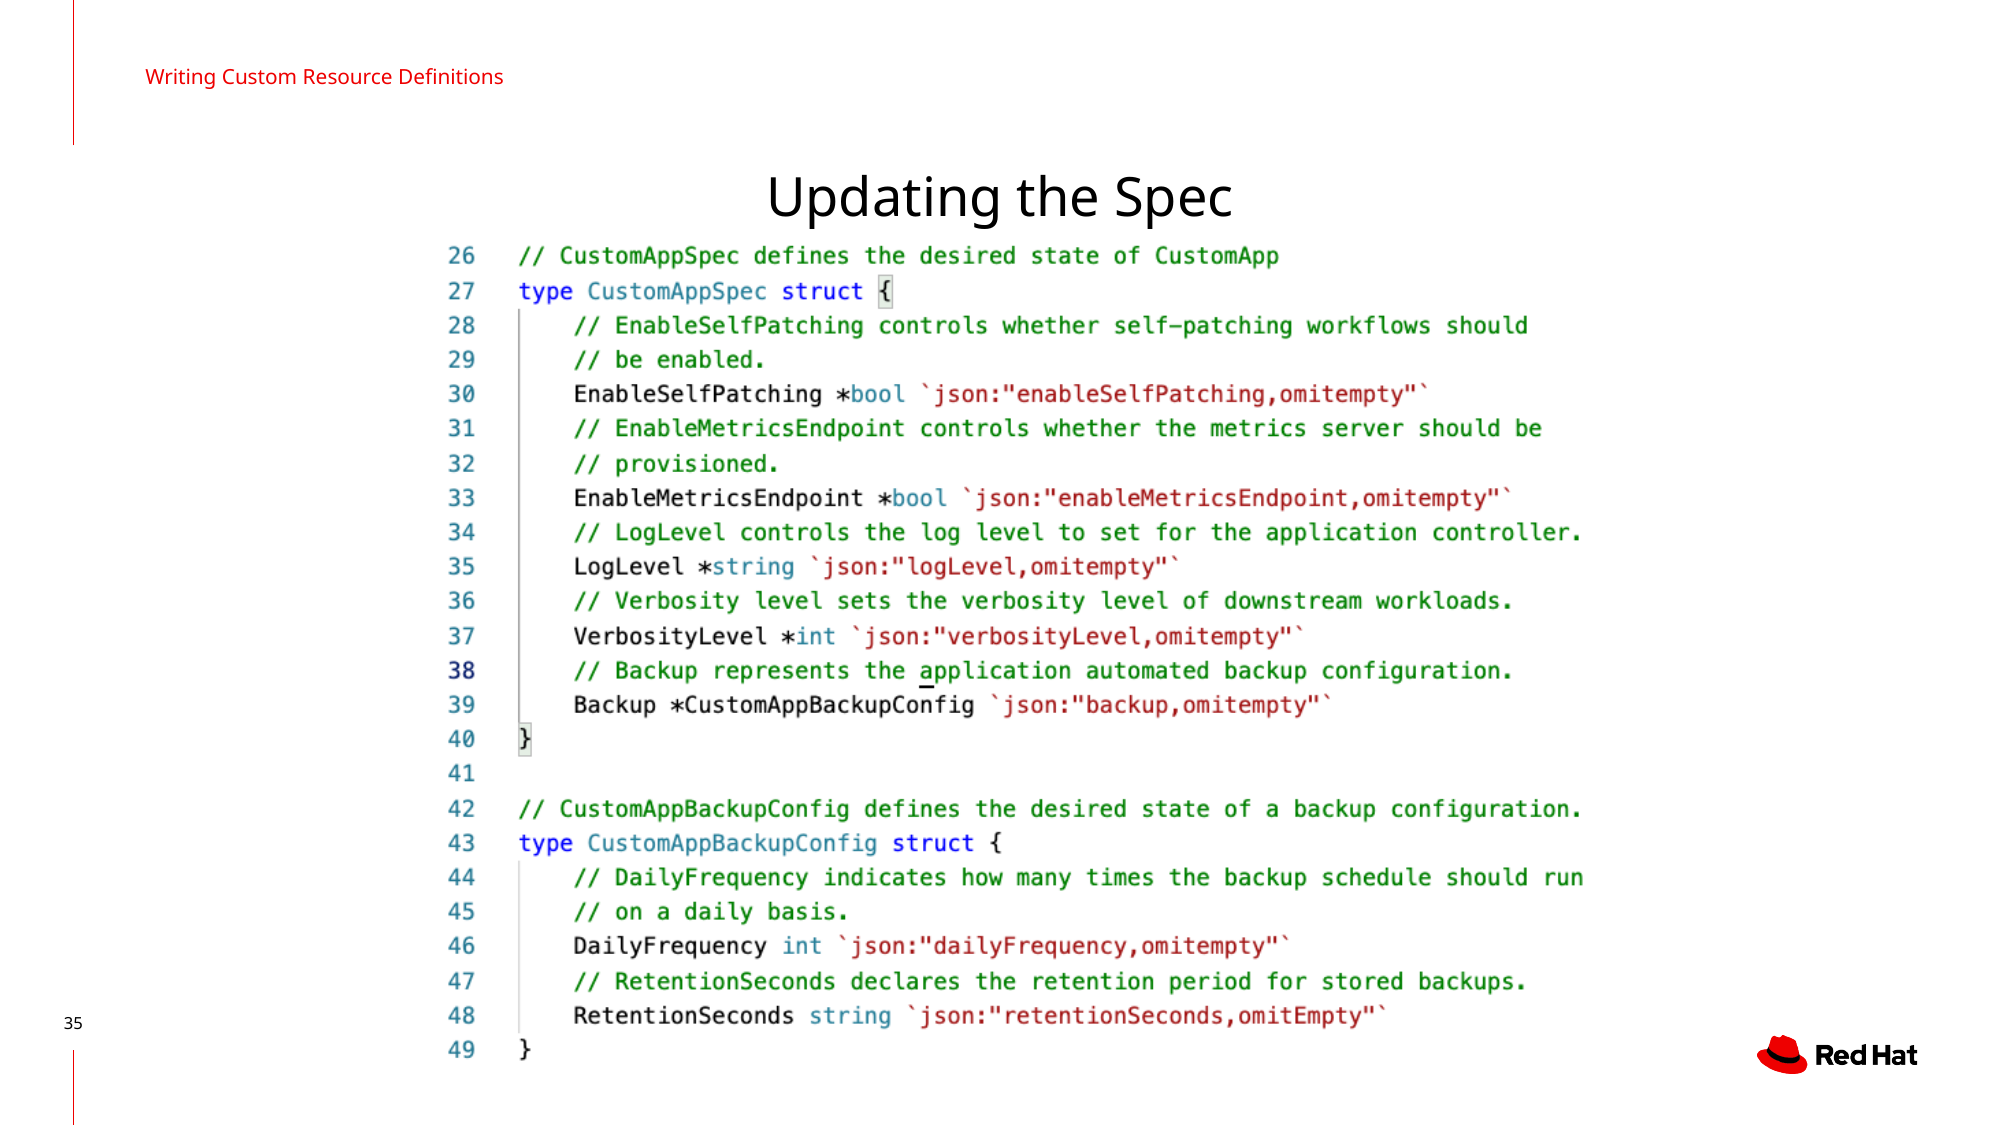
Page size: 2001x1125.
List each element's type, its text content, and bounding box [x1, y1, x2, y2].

title Updating the Spec [145, 143, 1855, 234]
picture [401, 231, 1598, 1069]
picture [1757, 1035, 1918, 1074]
subtitle Writing Custom Resource Definitions [73, 9, 919, 143]
slide_number ‹#› [13, 1012, 134, 1036]
